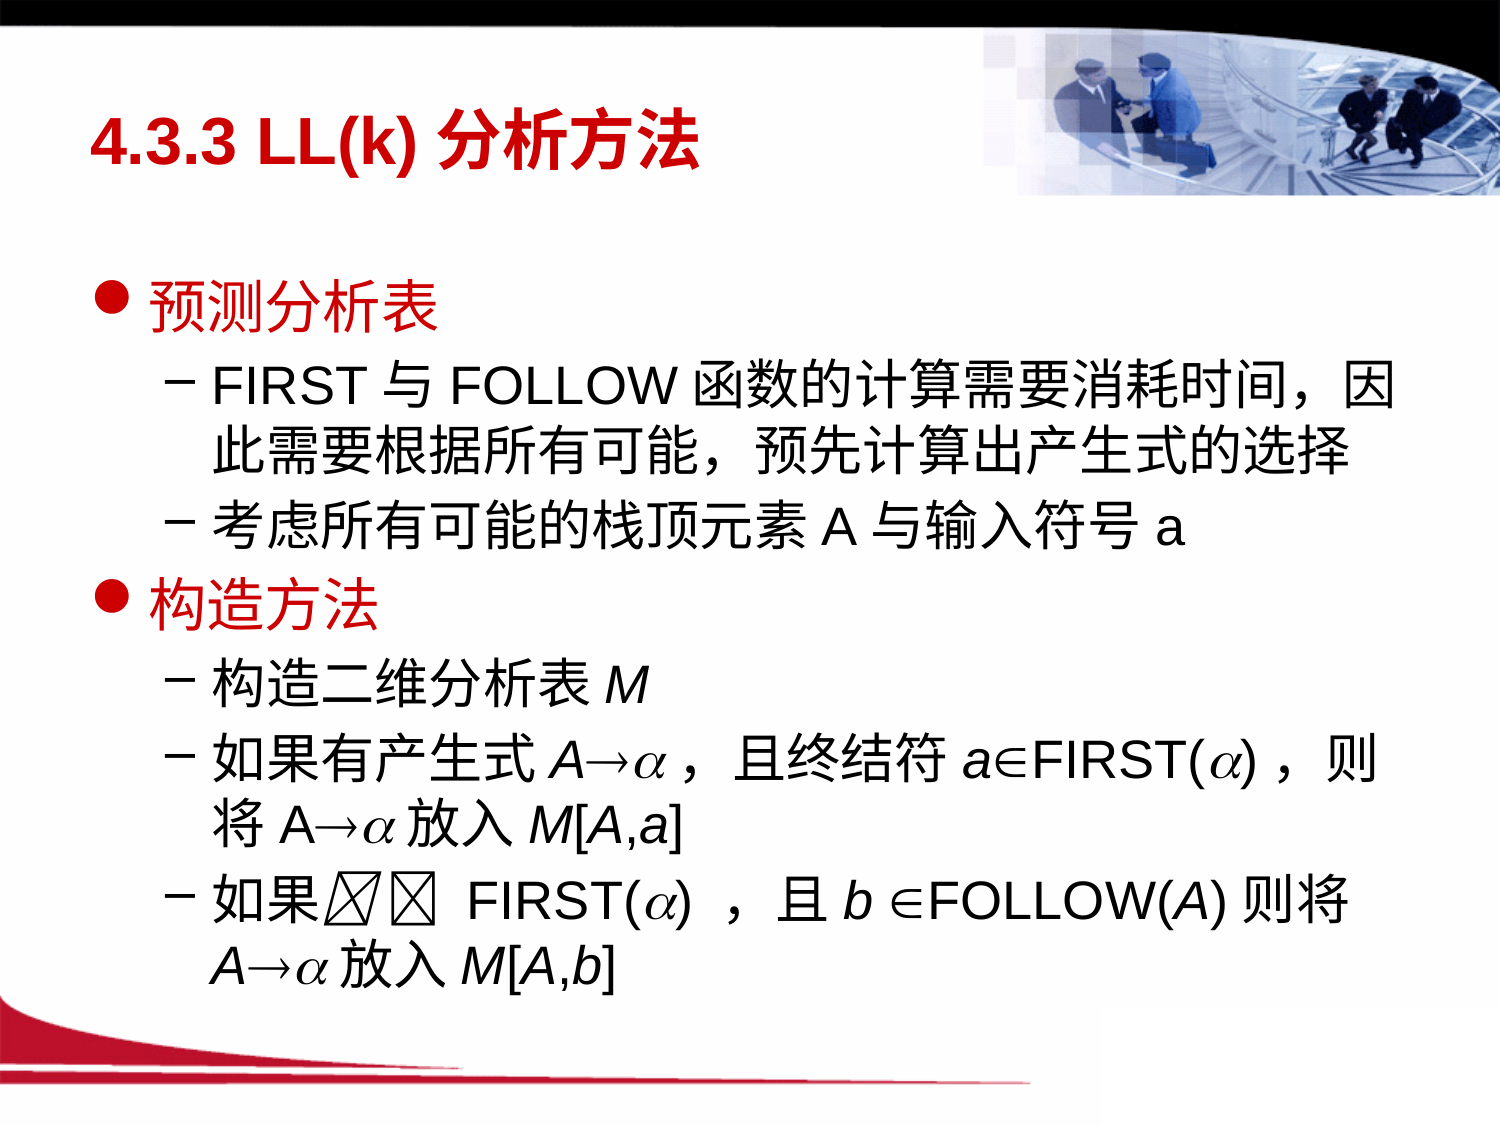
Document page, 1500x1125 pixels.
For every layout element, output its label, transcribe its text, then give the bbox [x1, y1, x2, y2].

title 4.3.3 LL(k)分析方法 [75, 75, 1013, 200]
picture [0, 0, 1500, 1125]
list 预测分析表 FIRST与FOLLOW函数的计算需要消耗时间，因此需要根据所有可能，预先计算出产生式的选择 考虑所有可能的栈顶元素A与输入符号a 构造方法 构造二维分析表M 如果有产生式A，且终结符aFIRST()，则将A放入M[A,a] 如果  FIRST() ，且b FOLLOW(A)则将A放入M[A,b] [75, 262, 1425, 1037]
